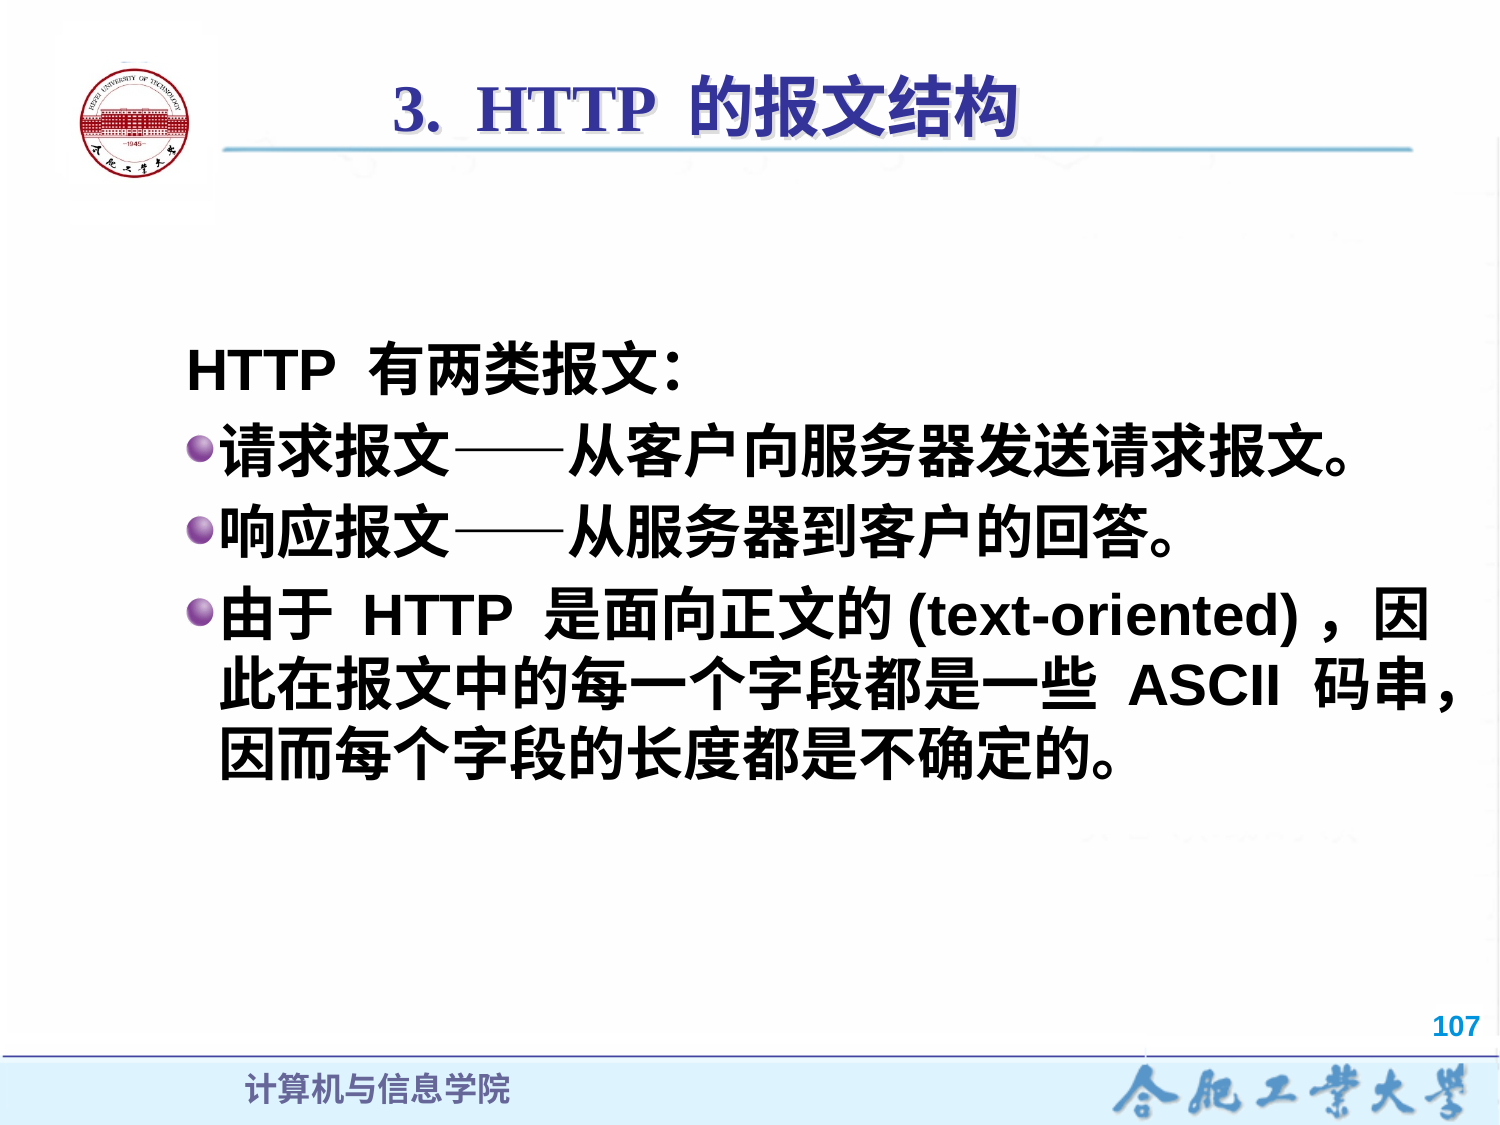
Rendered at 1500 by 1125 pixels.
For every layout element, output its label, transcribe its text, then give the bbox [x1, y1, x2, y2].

title 3. HTTP 的报文结构 [197, 0, 1232, 225]
picture [0, 0, 1500, 1125]
list HTTP 有两类报文： 请求报文——从客户向服务器发送请求报文。 响应报文——从服务器到客户的回答。 由于 HTTP 是面向正文的(text-oriented)，因此在报文中的每一个字段都是一些 ASCII 码串，因而每个字段的长度都是不确定的。 [171, 324, 1447, 1000]
